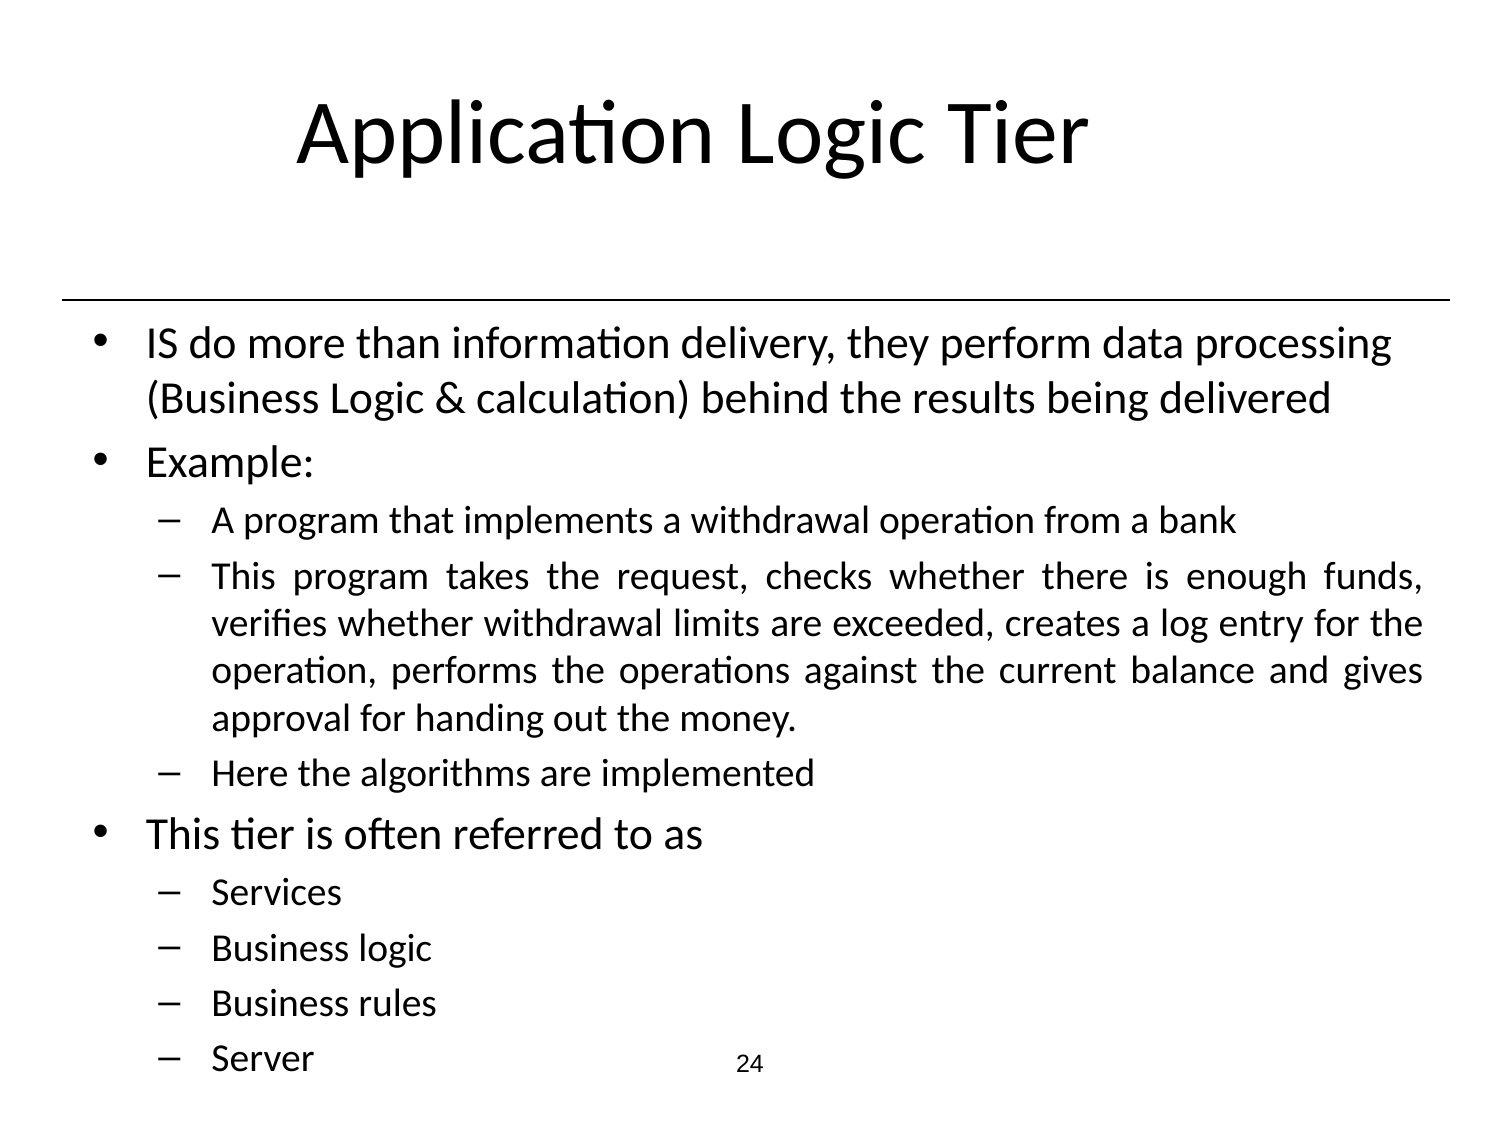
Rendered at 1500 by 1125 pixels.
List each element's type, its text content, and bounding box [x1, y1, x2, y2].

list IS do more than information delivery, they perform data processing (Business Logic & calculation) behind the results being delivered Example: A program that implements a withdrawal operation from a bank This program takes the request, checks whether there is enough funds, verifies whether withdrawal limits are exceeded, creates a log entry for the operation, performs the operations against the current balance and gives approval for handing out the money. Here the algorithms are implemented This tier is often referred to as Services Business logic Business rules Server [75, 312, 1426, 1125]
title Application Logic Tier [75, 20, 1313, 233]
